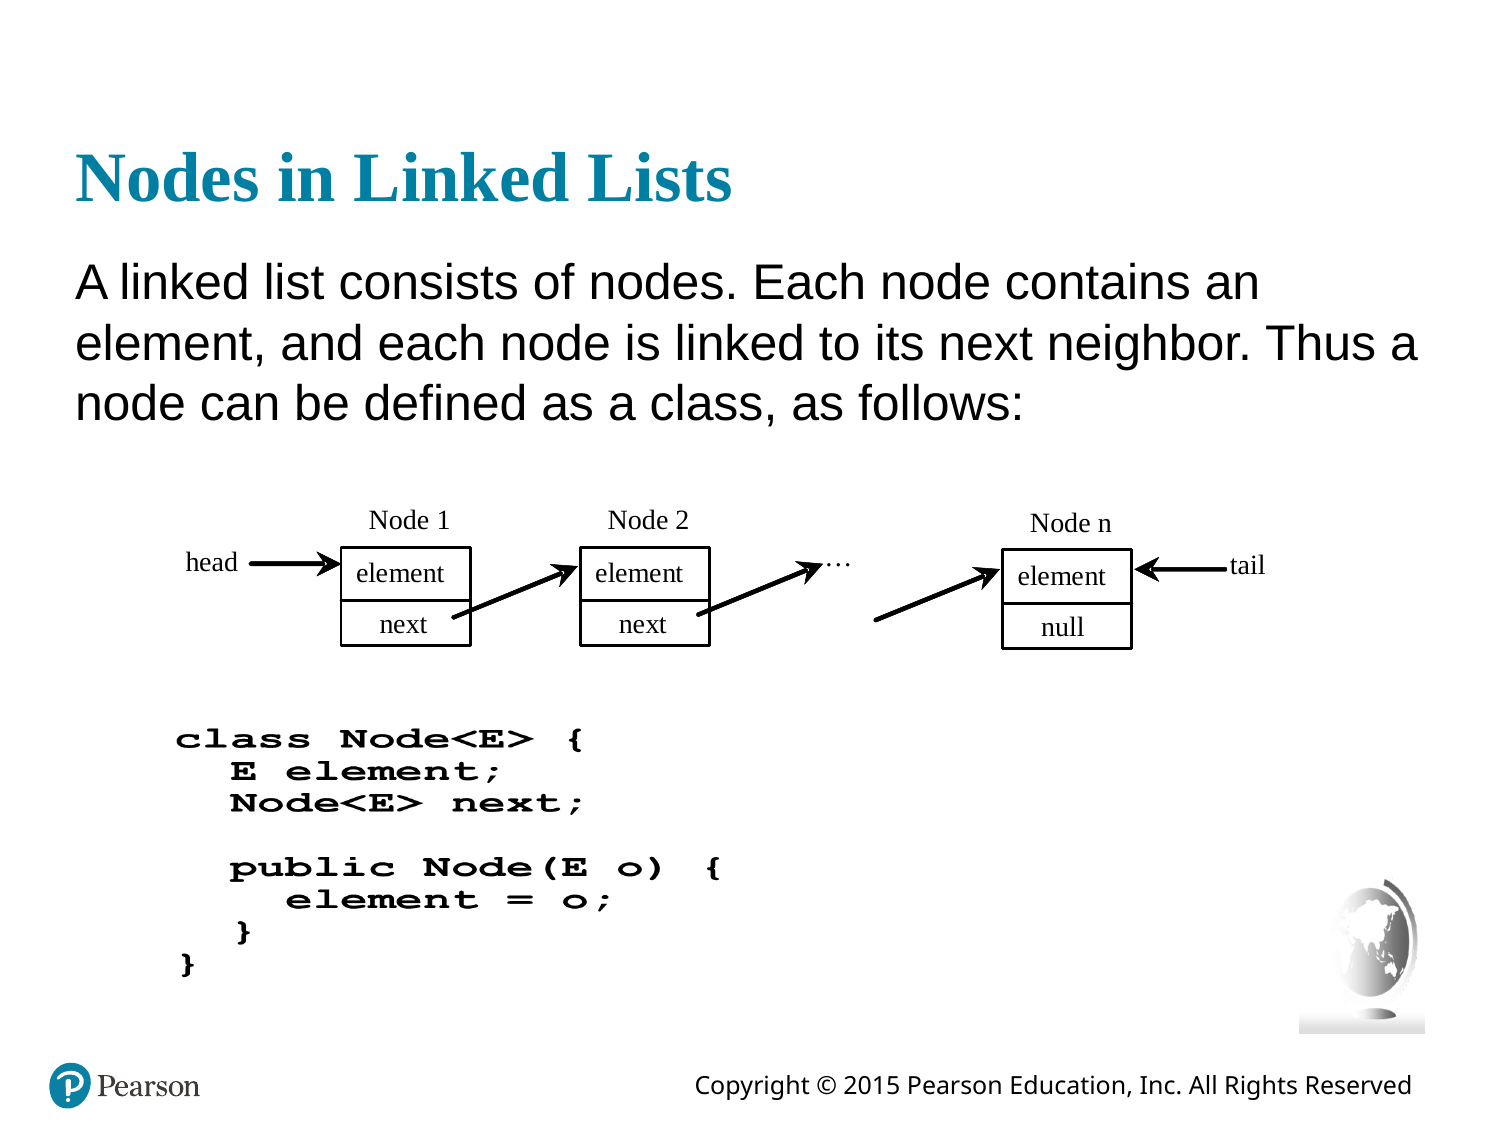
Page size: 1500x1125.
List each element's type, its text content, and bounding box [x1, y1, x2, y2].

picture [149, 462, 1324, 676]
picture [145, 712, 755, 1001]
list A linked list consists of nodes. Each node contains an element, and each node is linked to its next neighbor. Thus a node can be defined as a class, as follows: [75, 249, 1425, 463]
title Nodes in Linked Lists [75, 35, 1425, 216]
picture [1299, 874, 1425, 1034]
